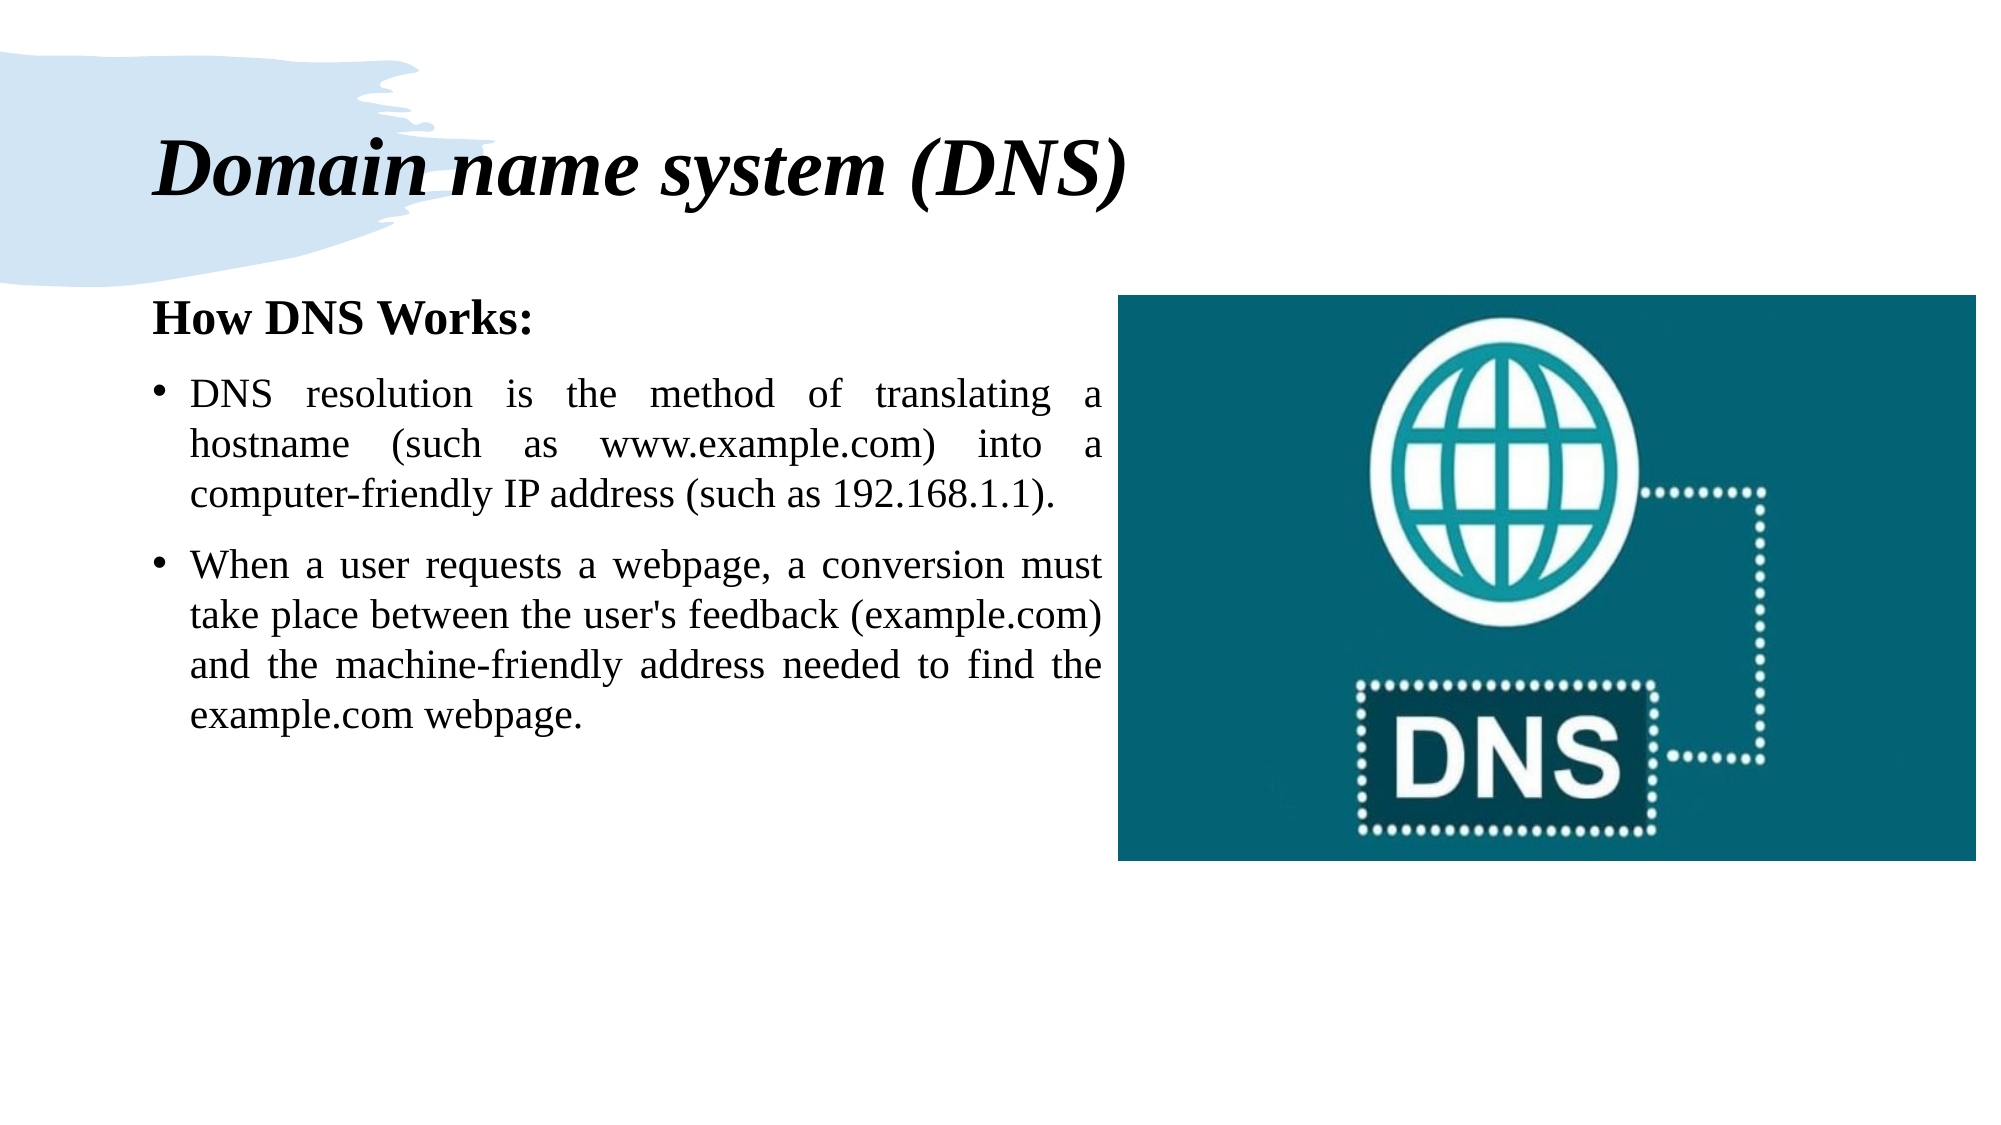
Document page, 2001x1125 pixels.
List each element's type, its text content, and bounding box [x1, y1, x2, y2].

picture [1118, 295, 1976, 861]
list How DNS Works: DNS resolution is the method of translating a hostname (such as www.example.com) into a computer-friendly IP address (such as 192.168.1.1). When a user requests a webpage, a conversion must take place between the user's feedback (example.com) and the machine-friendly address needed to find the example.com webpage. [137, 277, 1119, 1013]
title Domain name system (DNS) [137, 59, 1863, 278]
